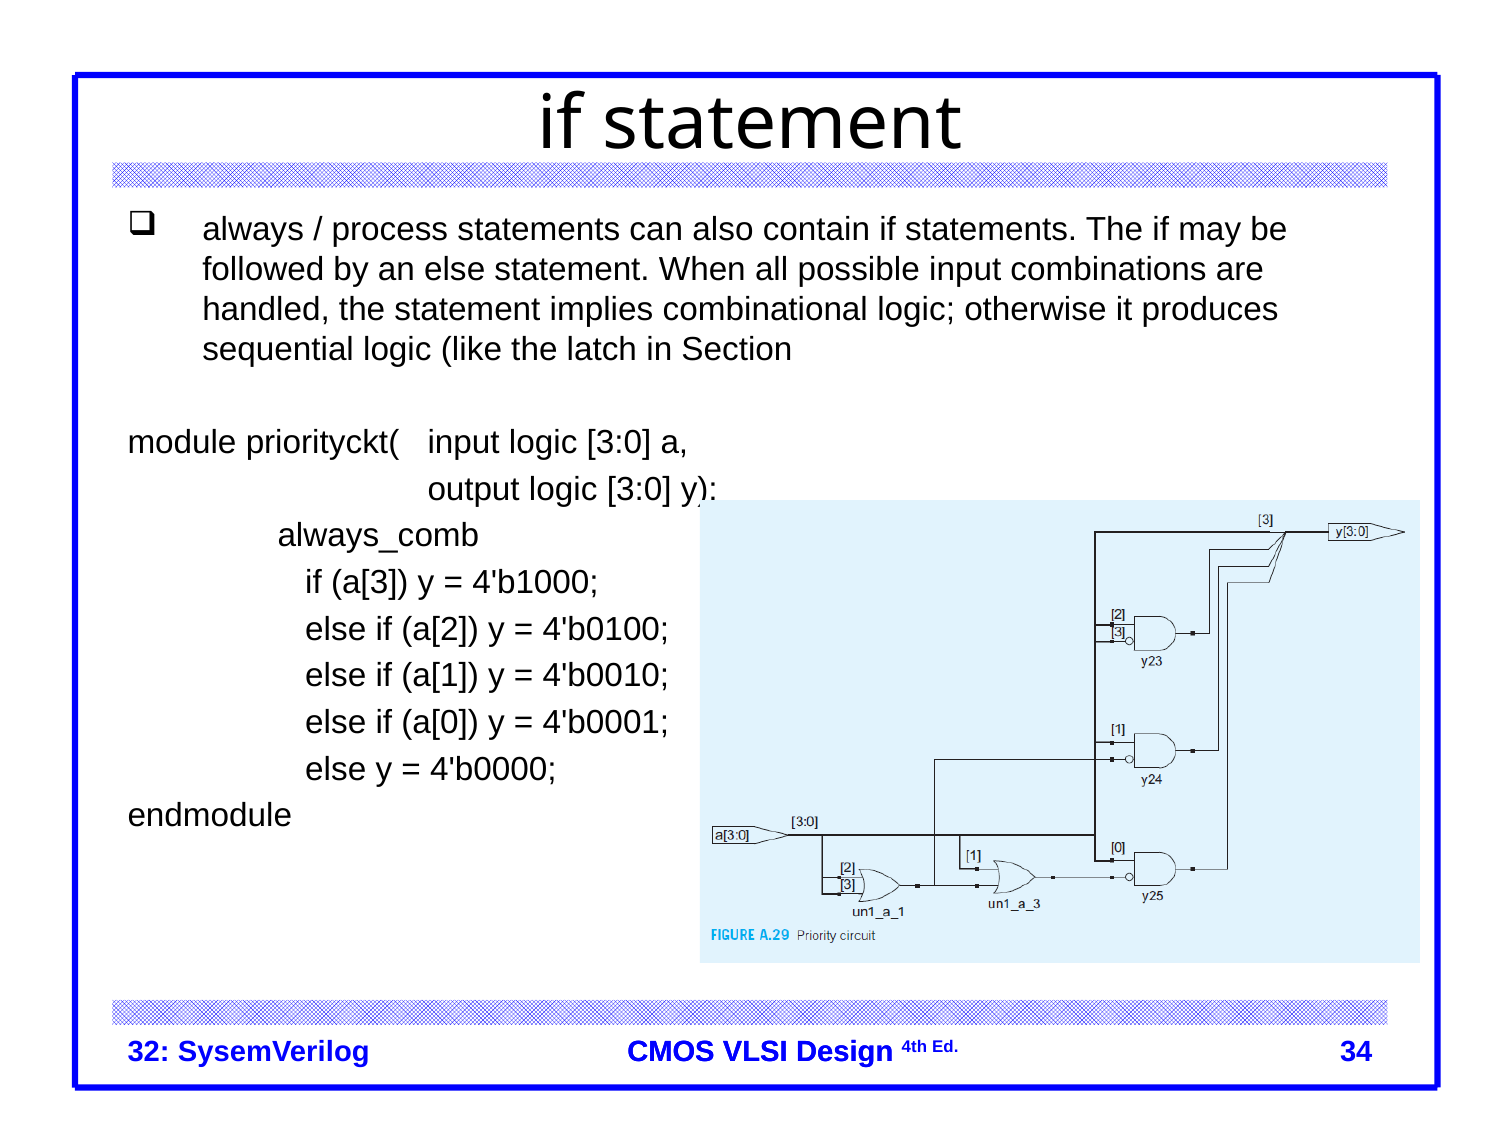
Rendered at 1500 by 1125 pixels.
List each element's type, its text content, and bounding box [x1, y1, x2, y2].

title if statement [112, 62, 1388, 176]
picture [699, 499, 1421, 967]
footer 32: SysemVerilog [112, 1024, 1074, 1101]
slide_number 34 [1074, 1024, 1388, 1101]
list always / process statements can also contain if statements. The if may be followed by an else statement. When all possible input combinations are handled, the statement implies combinational logic; otherwise it produces sequential logic (like the latch in Section module priorityckt( input logic [3:0] a, output logic [3:0] y); always_comb if (a[3]) y = 4'b1000; else if (a[2]) y = 4'b0100; else if (a[1]) y = 4'b0010; else if (a[0]) y = 4'b0001; else y = 4'b0000; endmodule [112, 199, 1388, 1001]
